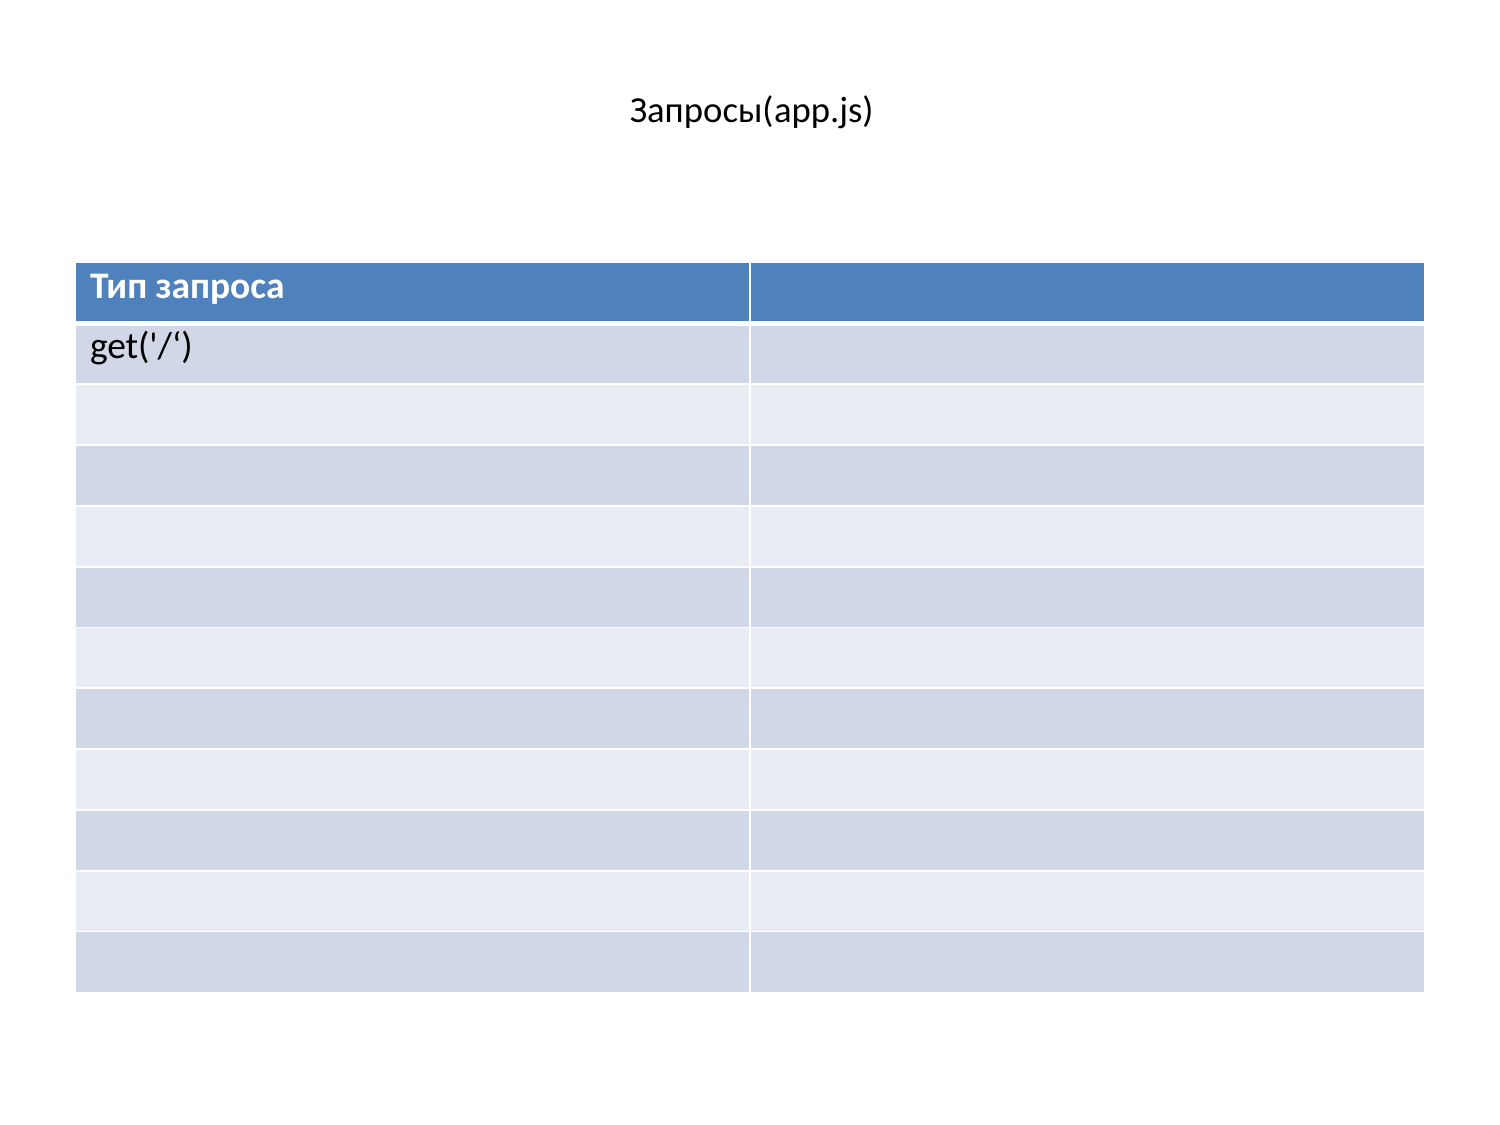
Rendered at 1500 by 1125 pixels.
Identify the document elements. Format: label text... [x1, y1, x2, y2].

table_cell [76, 385, 749, 444]
table_cell [76, 689, 749, 748]
table_cell [751, 385, 1424, 444]
table_cell [76, 568, 749, 627]
table_cell get('/‘) [76, 326, 749, 383]
table_cell [751, 811, 1424, 870]
table_cell [751, 872, 1424, 931]
table_cell [751, 932, 1424, 992]
table_cell [76, 750, 749, 809]
table_cell [76, 628, 749, 687]
table_cell [76, 872, 749, 931]
title Запросы(app.js) [76, 78, 1427, 183]
table_cell [76, 507, 749, 566]
table_cell [76, 932, 749, 992]
table_cell [76, 446, 749, 505]
table_cell [751, 689, 1424, 748]
table_header Тип запроса [76, 263, 749, 321]
table_header [751, 263, 1424, 321]
table_cell [76, 811, 749, 870]
table_cell [751, 507, 1424, 566]
table_cell [751, 568, 1424, 627]
table_cell [751, 446, 1424, 505]
table_cell [751, 326, 1424, 383]
table_cell [751, 750, 1424, 809]
table_cell [751, 628, 1424, 687]
